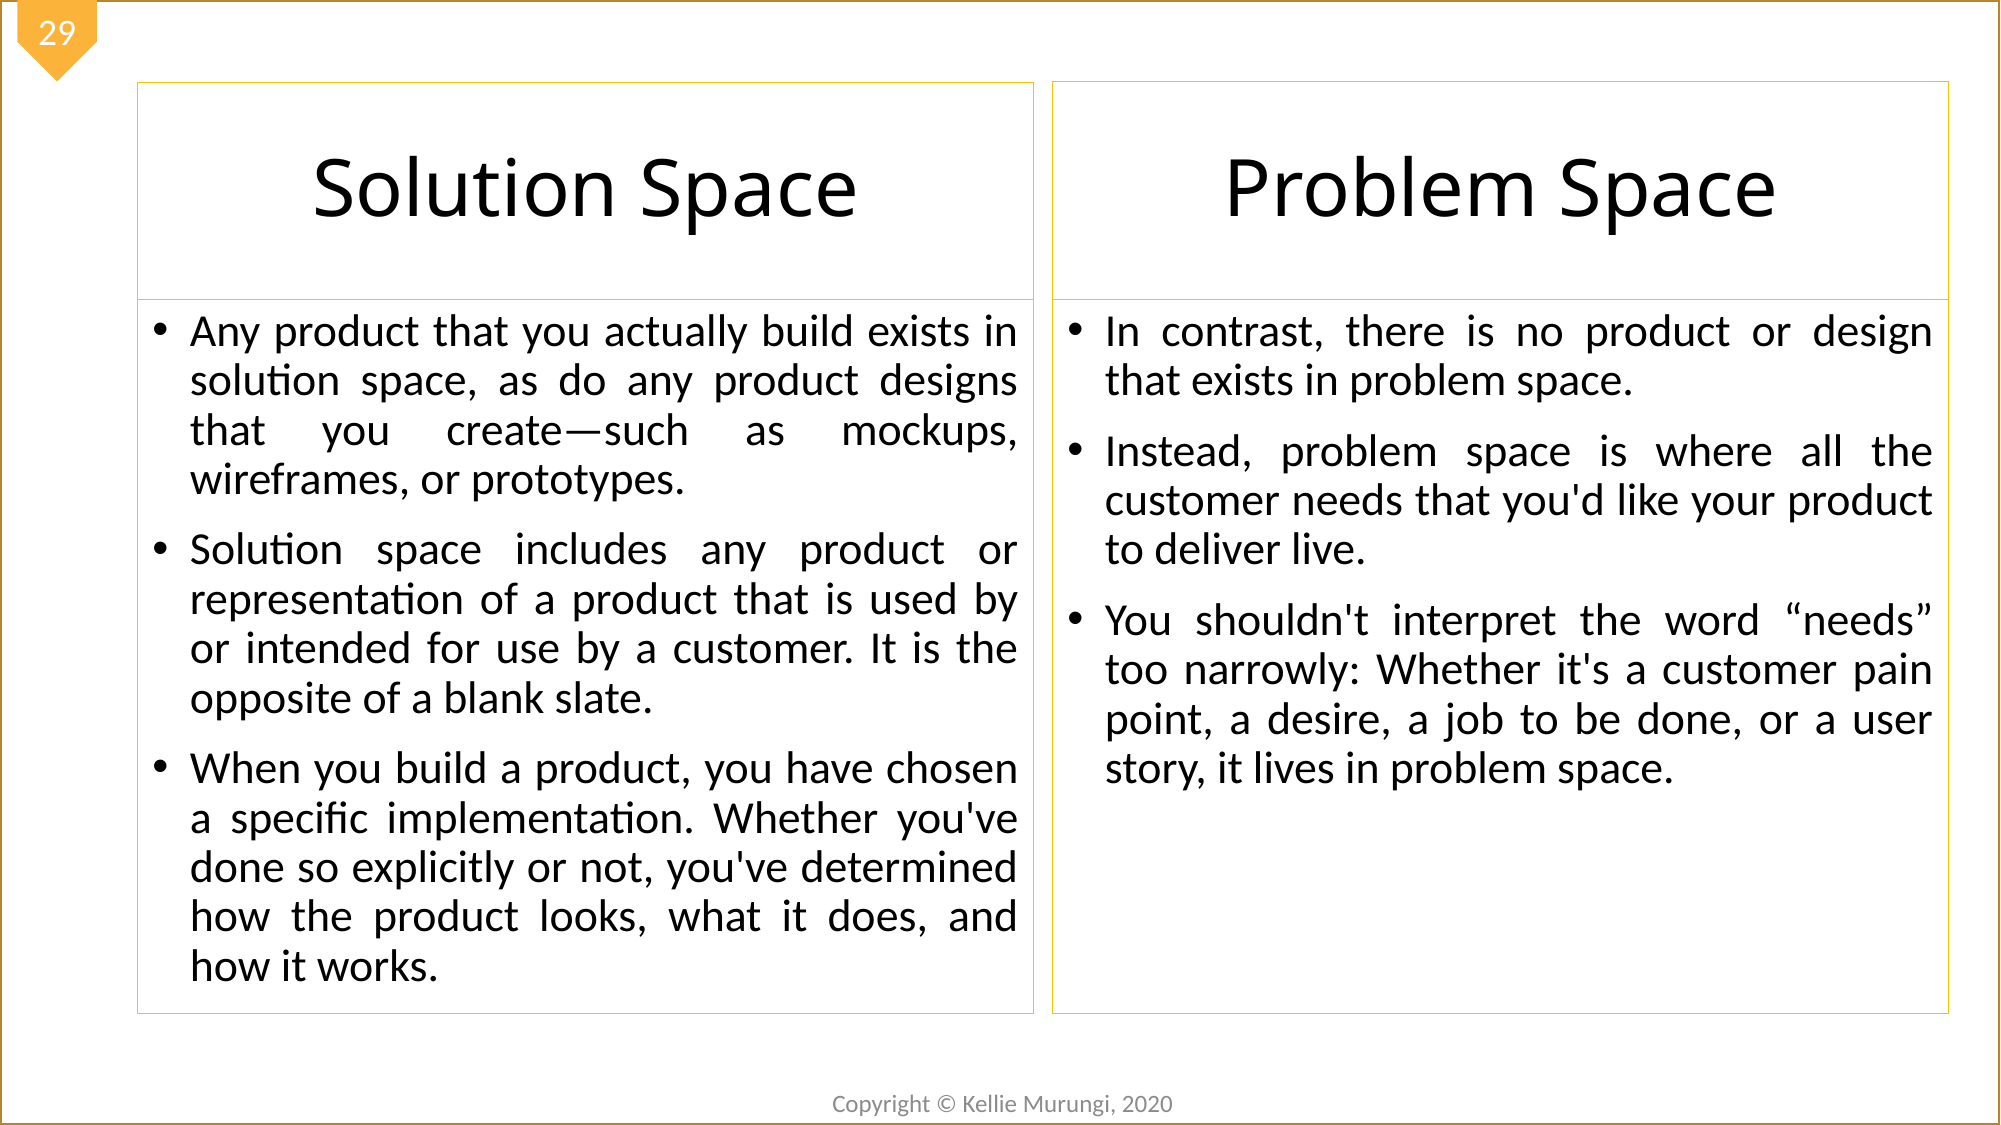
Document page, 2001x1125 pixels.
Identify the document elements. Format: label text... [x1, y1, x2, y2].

text_box Problem Space [1052, 81, 1949, 300]
title Solution Space [137, 82, 1034, 299]
list Any product that you actually build exists in solution space, as do any product designs that you create—such as mockups, wireframes, or prototypes. Solution space includes any product or representation of a product that is used by or intended for use by a customer. It is the opposite of a blank slate. When you build a product, you have chosen a specific implementation. Whether you've done so explicitly or not, you've determined how the product looks, what it does, and how it works. [137, 299, 1034, 1014]
text_box In contrast, there is no product or design that exists in problem space. Instead, problem space is where all the customer needs that you'd like your product to deliver live. You shouldn't interpret the word “needs” too narrowly: Whether it's a customer pain point, a desire, a job to be done, or a user story, it lives in problem space. [1052, 300, 1949, 1014]
